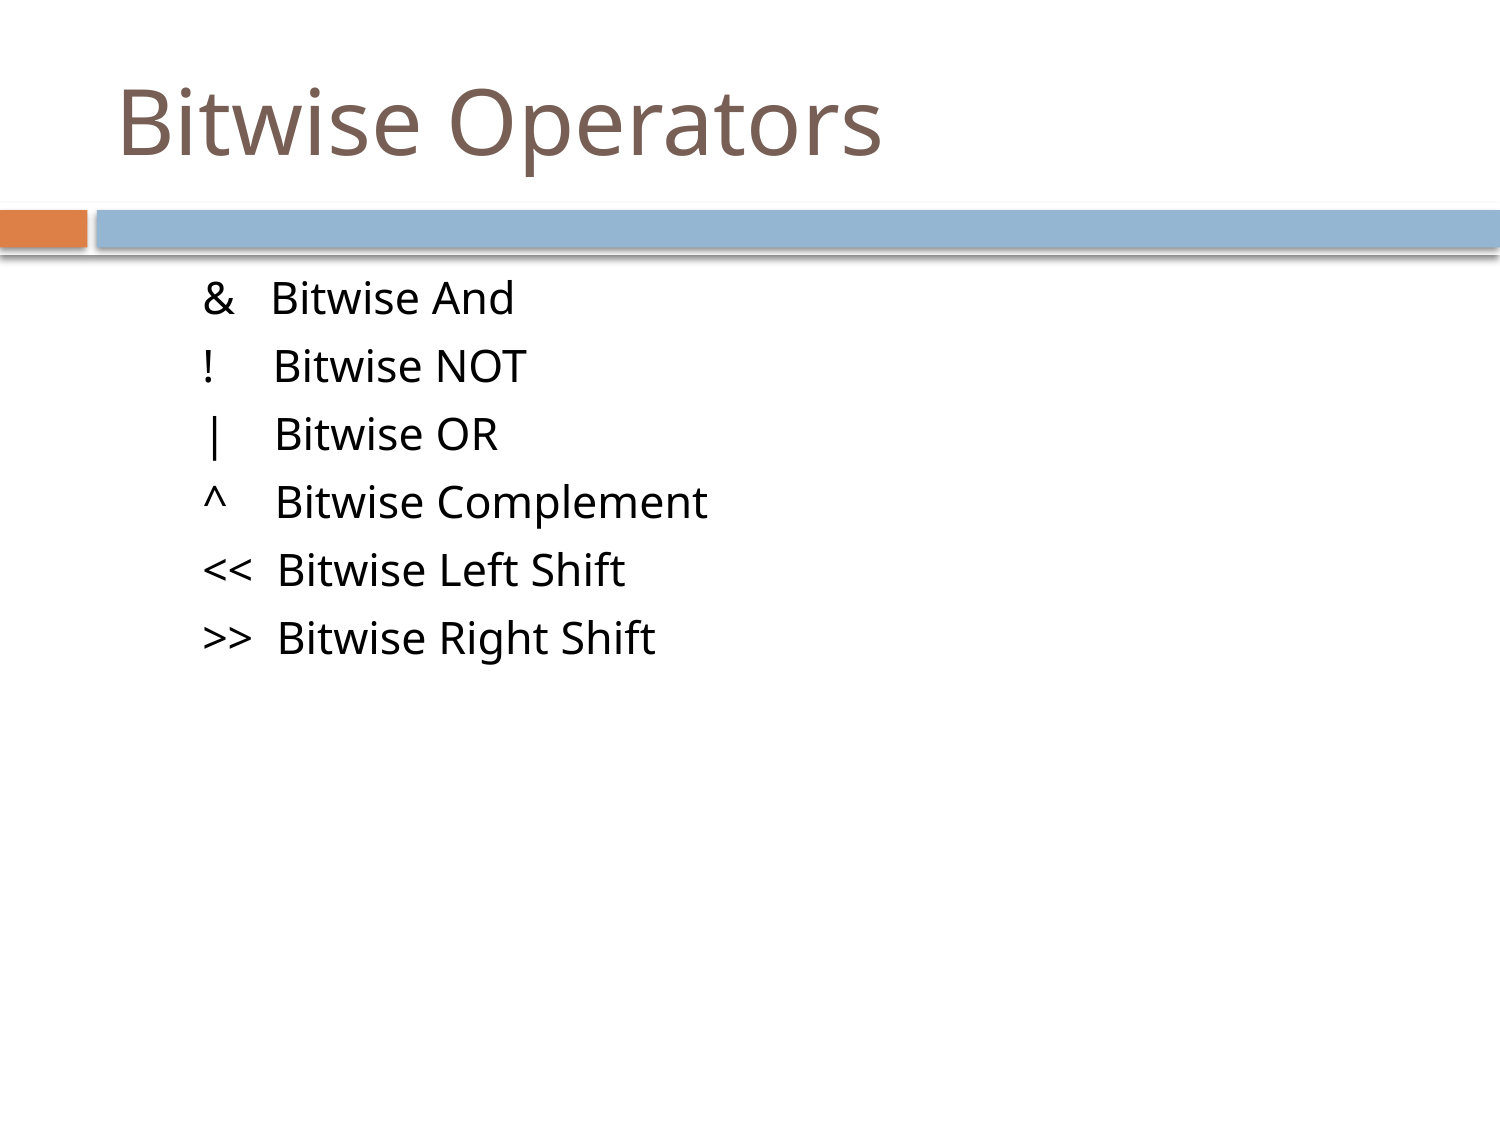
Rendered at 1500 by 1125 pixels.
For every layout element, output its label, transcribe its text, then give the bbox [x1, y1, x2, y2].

list & Bitwise And ! Bitwise NOT | Bitwise OR ^ Bitwise Complement << Bitwise Left Shift >> Bitwise Right Shift [187, 262, 1425, 675]
title Bitwise Operators [100, 37, 1438, 200]
